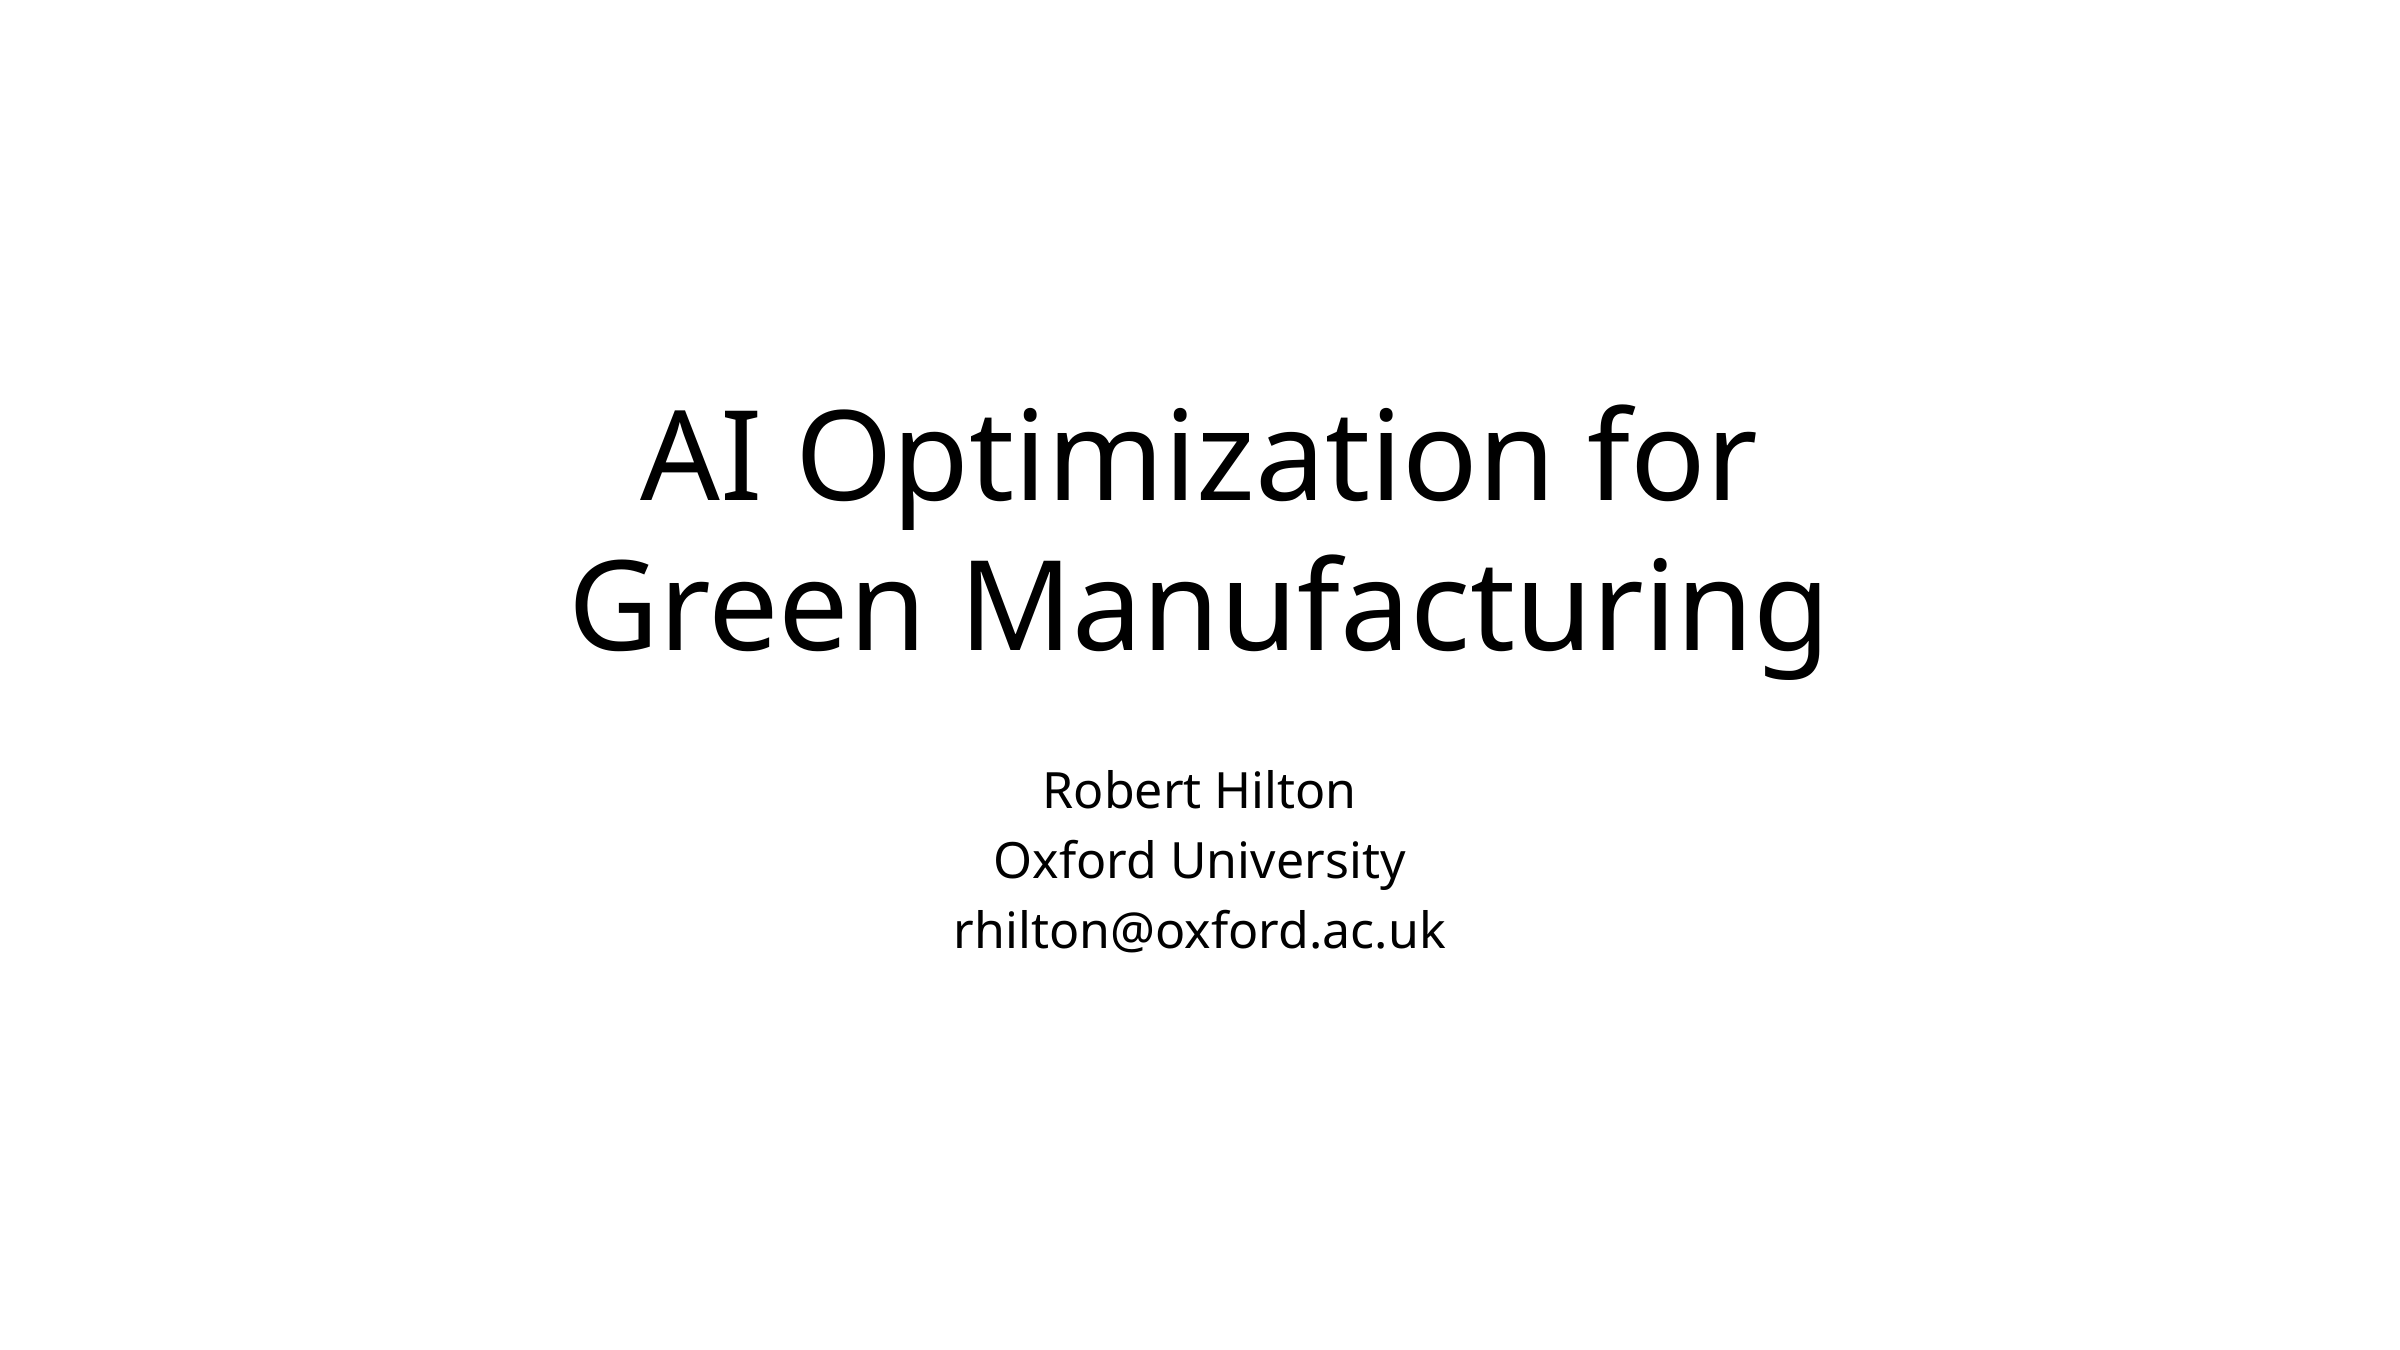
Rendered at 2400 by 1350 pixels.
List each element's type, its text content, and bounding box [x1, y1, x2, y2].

subtitle Robert Hilton Oxford University rhilton@oxford.ac.uk [450, 750, 1950, 1023]
title AI Optimization for Green Manufacturing [450, 329, 1950, 721]
